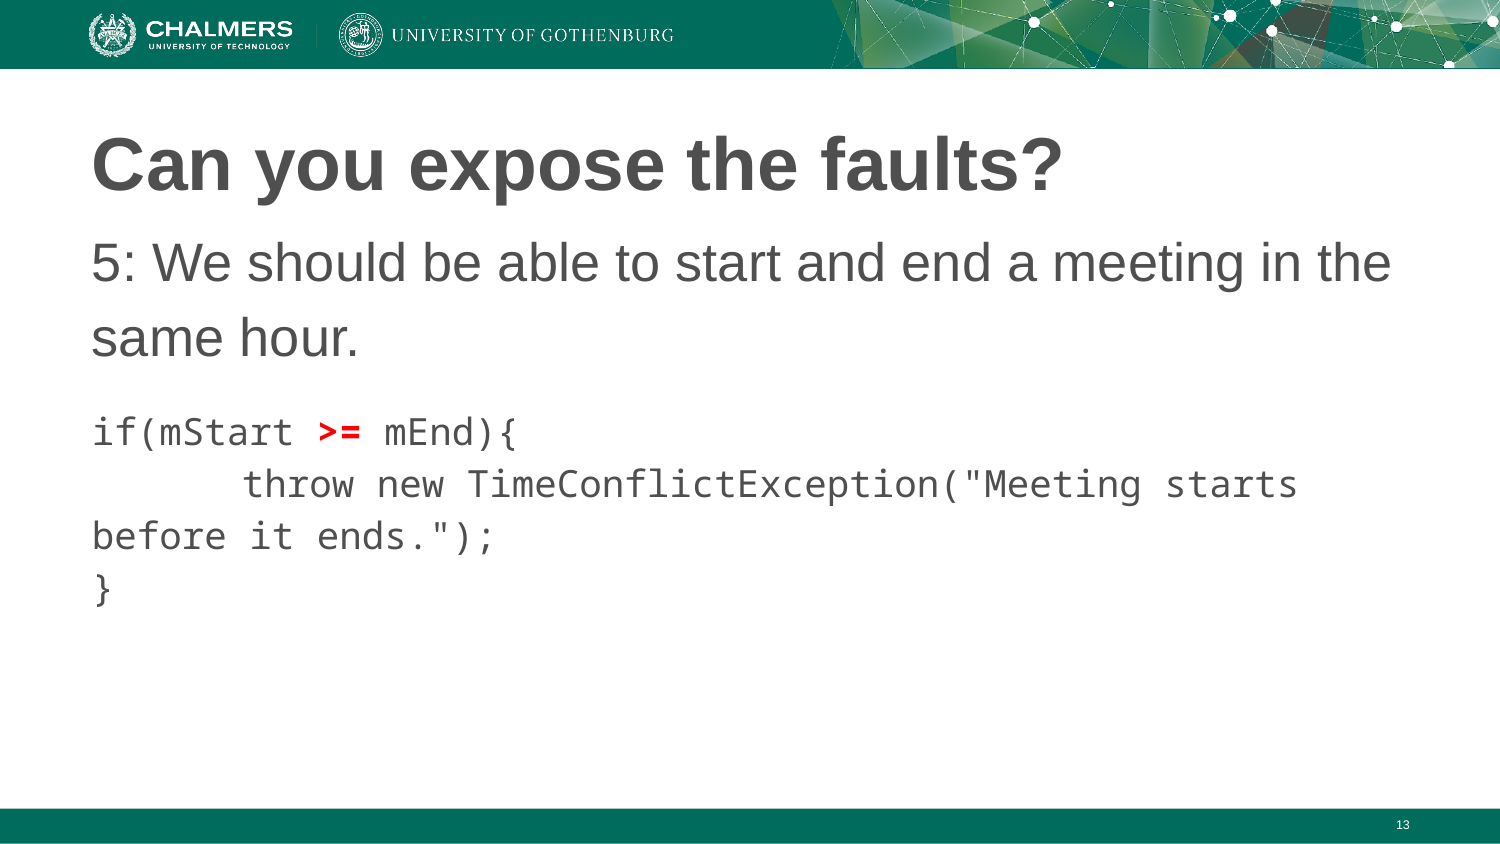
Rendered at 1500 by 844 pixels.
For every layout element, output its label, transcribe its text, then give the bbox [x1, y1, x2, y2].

list 5: We should be able to start and end a meeting in the same hour. if(mStart >= mEnd){ throw new TimeConflictException("Meeting starts before it ends."); } [76, 210, 1425, 782]
picture [759, 0, 1500, 68]
title Can you expose the faults? [76, 100, 1425, 210]
slide_number ‹#› [1074, 809, 1425, 844]
picture [64, 0, 696, 85]
